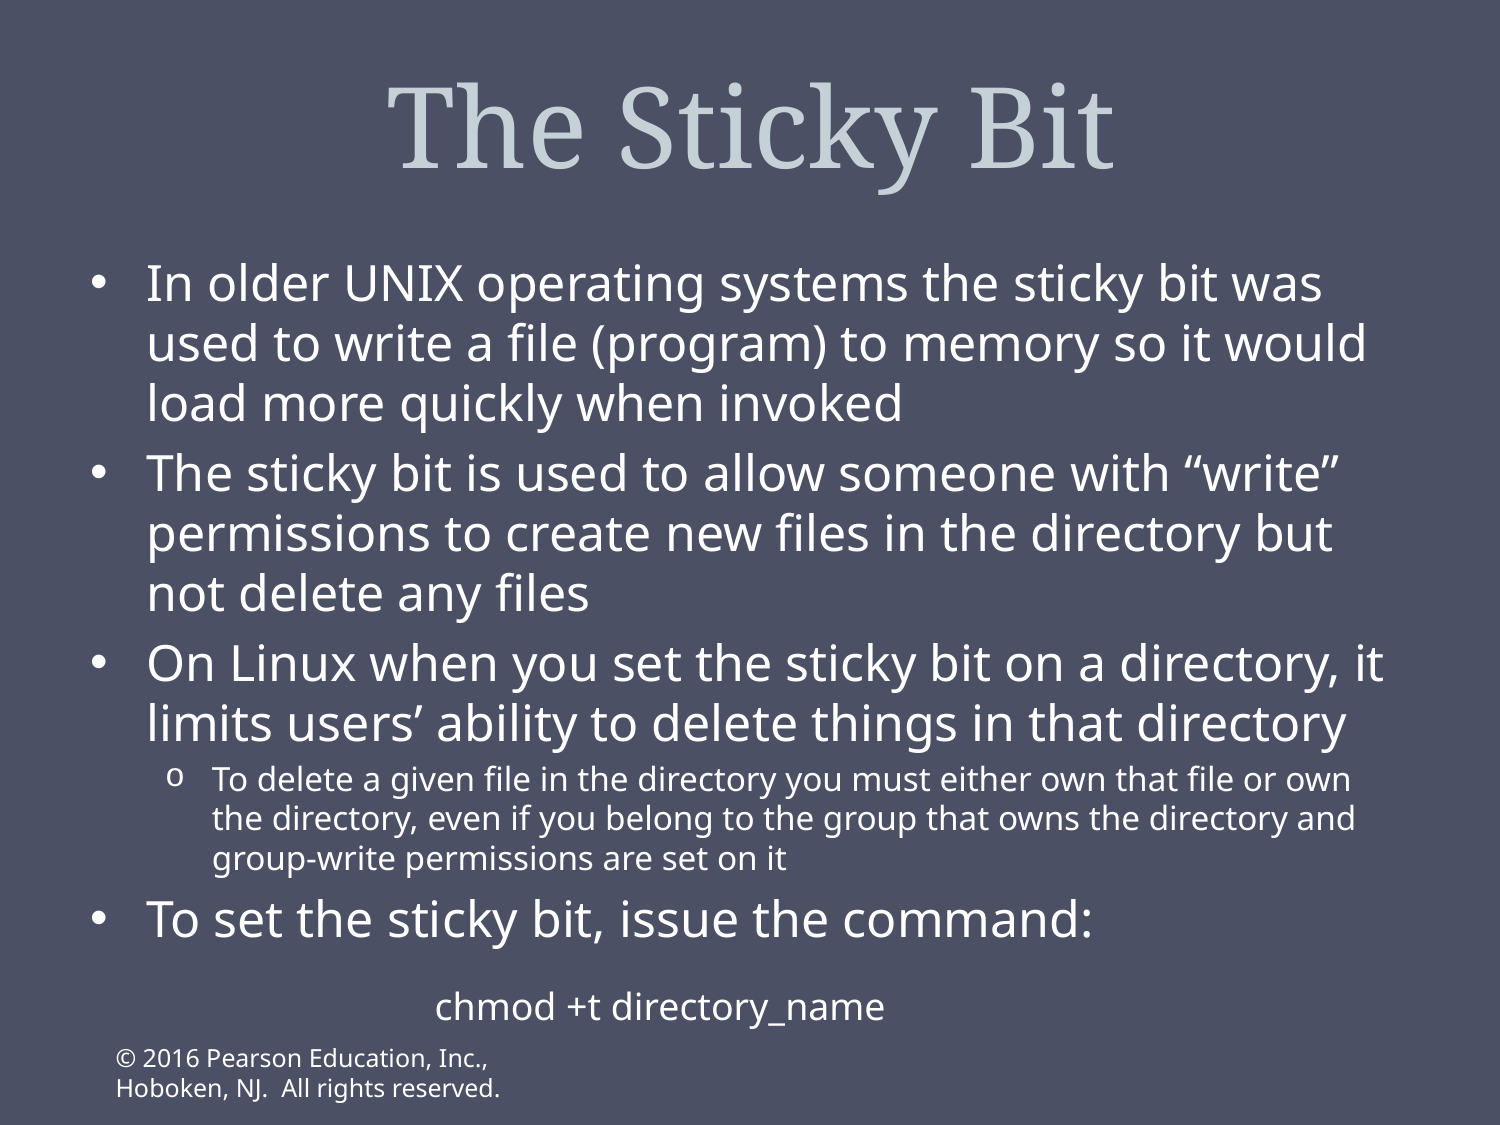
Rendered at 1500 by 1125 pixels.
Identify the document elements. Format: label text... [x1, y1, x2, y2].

list In older UNIX operating systems the sticky bit was used to write a file (program) to memory so it would load more quickly when invoked The sticky bit is used to allow someone with “write” permissions to create new files in the directory but not delete any files On Linux when you set the sticky bit on a directory, it limits users’ ability to delete things in that directory To delete a given file in the directory you must either own that file or own the directory, even if you belong to the group that owns the directory and group-write permissions are set on it To set the sticky bit, issue the command: [75, 243, 1425, 1005]
title The Sticky Bit [76, 0, 1427, 199]
footer © 2016 Pearson Education, Inc., Hoboken, NJ. All rights reserved. [108, 1042, 576, 1103]
text_box chmod +t directory_name [218, 975, 1093, 1036]
